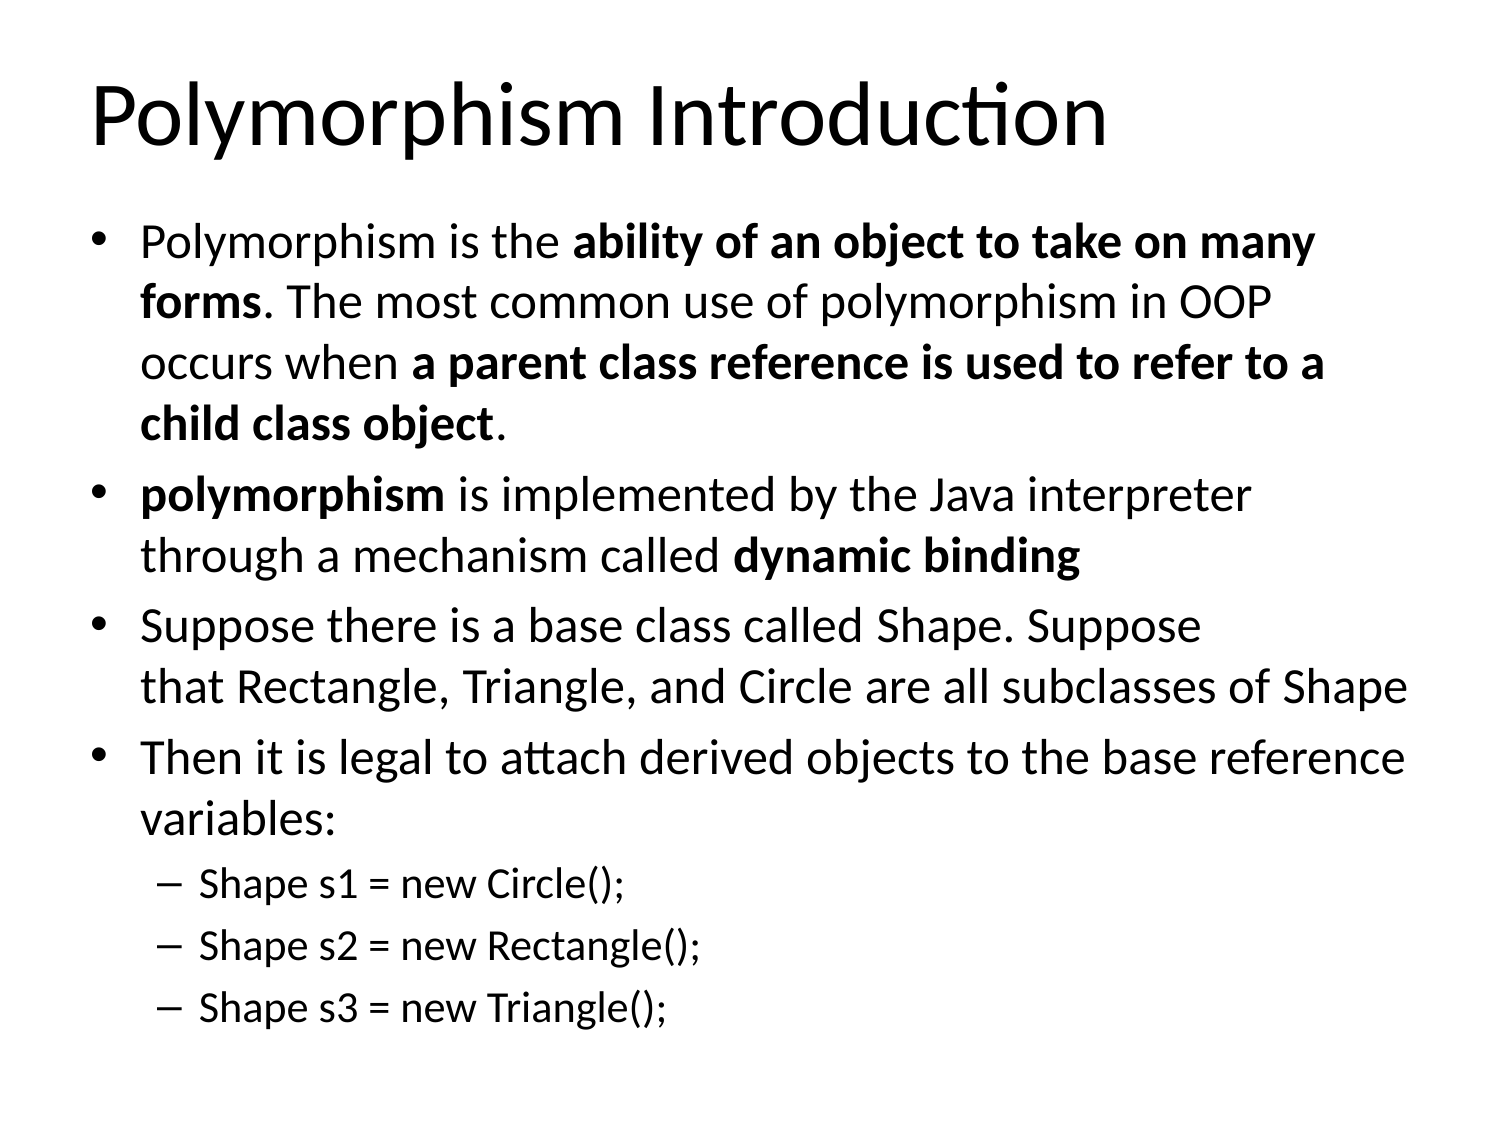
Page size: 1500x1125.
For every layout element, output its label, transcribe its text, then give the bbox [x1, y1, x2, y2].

list Polymorphism is the ability of an object to take on many forms. The most common use of polymorphism in OOP occurs when a parent class reference is used to refer to a child class object. polymorphism is implemented by the Java interpreter through a mechanism called dynamic binding Suppose there is a base class called Shape. Suppose that Rectangle, Triangle, and Circle are all subclasses of Shape Then it is legal to attach derived objects to the base reference variables: Shape s1 = new Circle(); Shape s2 = new Rectangle(); Shape s3 = new Triangle(); [75, 200, 1425, 1100]
title Polymorphism Introduction [75, 29, 1425, 188]
